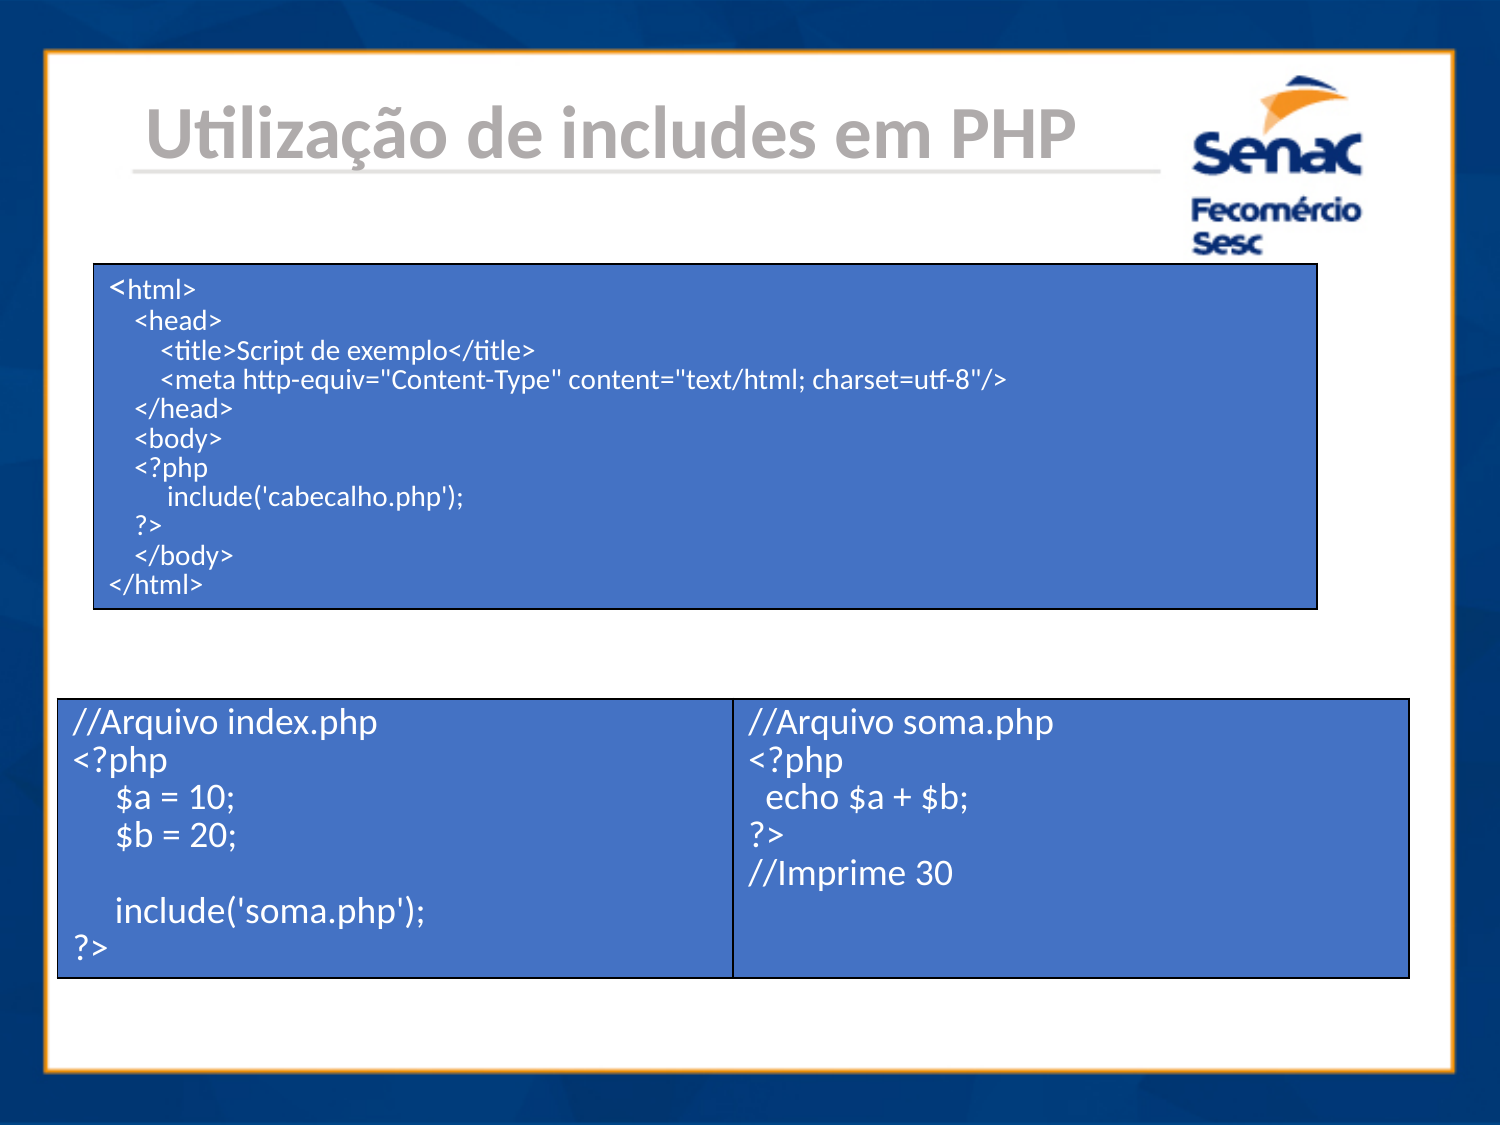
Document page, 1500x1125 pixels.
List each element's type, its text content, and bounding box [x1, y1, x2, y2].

table_header //Arquivo soma.php <?php echo $a + $b; ?> //Imprime 30 [734, 700, 1408, 977]
table_header <html> <head> <title>Script de exemplo</title> <meta http-equiv="Content-Type" content="text/html; charset=utf-8"/> </head> <body> <?php include('cabecalho.php'); ?> </body> </html> [94, 265, 1316, 608]
picture [0, 0, 1500, 1125]
text_box Utilização de includes em PHP [130, 77, 1130, 191]
table_header //Arquivo index.php <?php $a = 10; $b = 20; include('soma.php'); ?> [58, 700, 732, 977]
